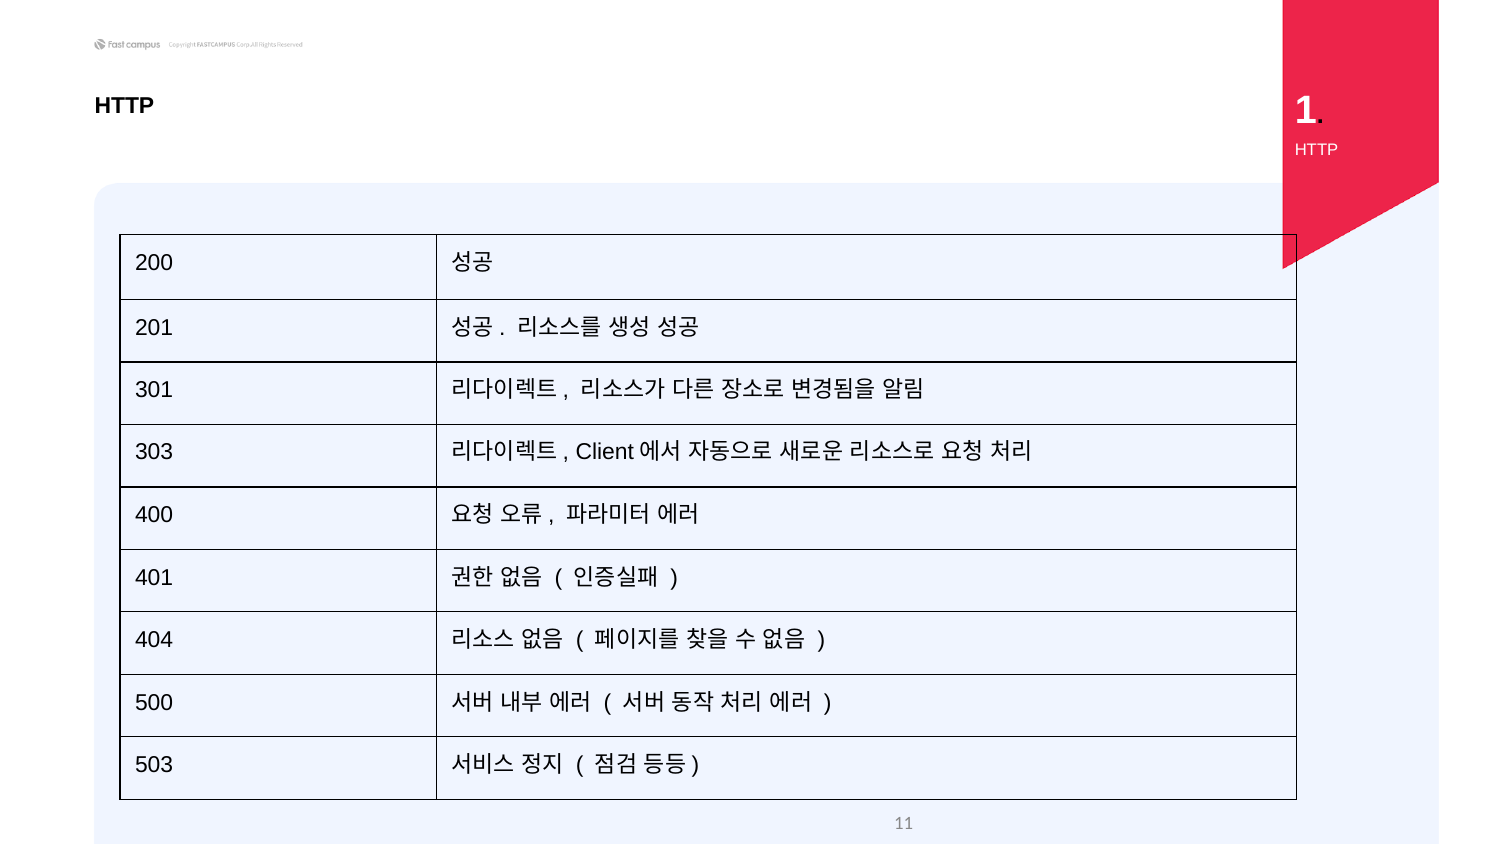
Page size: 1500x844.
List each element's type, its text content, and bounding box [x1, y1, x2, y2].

table_cell 리소스 없음 ( 페이지를 찾을 수 없음 ) [437, 612, 1296, 674]
text_box HTTP [1281, 135, 1438, 184]
table_cell 301 [121, 363, 436, 424]
table_cell 권한 없음 ( 인증실패 ) [437, 550, 1296, 611]
table_cell 성공. 리소스를 생성 성공 [437, 300, 1296, 361]
text_box HTTP [93, 89, 368, 157]
slide_number 11 [581, 800, 919, 844]
table_cell 리다이렉트, 리소스가 다른 장소로 변경됨을 알림 [437, 363, 1296, 424]
table_cell 401 [121, 550, 436, 611]
table_cell 500 [121, 675, 436, 736]
table_cell 서비스 정지 ( 점검 등등) [437, 737, 1296, 799]
table_cell 400 [121, 488, 436, 549]
picture [0, 0, 1500, 844]
text_box 1. [1281, 86, 1438, 135]
table_cell 서버 내부 에러 ( 서버 동작 처리 에러 ) [437, 675, 1296, 736]
table_cell 201 [121, 300, 436, 361]
table_cell 요청 오류, 파라미터 에러 [437, 488, 1296, 549]
table_cell 리다이렉트, Client에서 자동으로 새로운 리소스로 요청 처리 [437, 425, 1296, 486]
table_cell 503 [121, 737, 436, 799]
table_cell 303 [121, 425, 436, 486]
table_header 200 [121, 235, 436, 299]
table_cell 404 [121, 612, 436, 674]
table_header 성공 [437, 235, 1296, 299]
